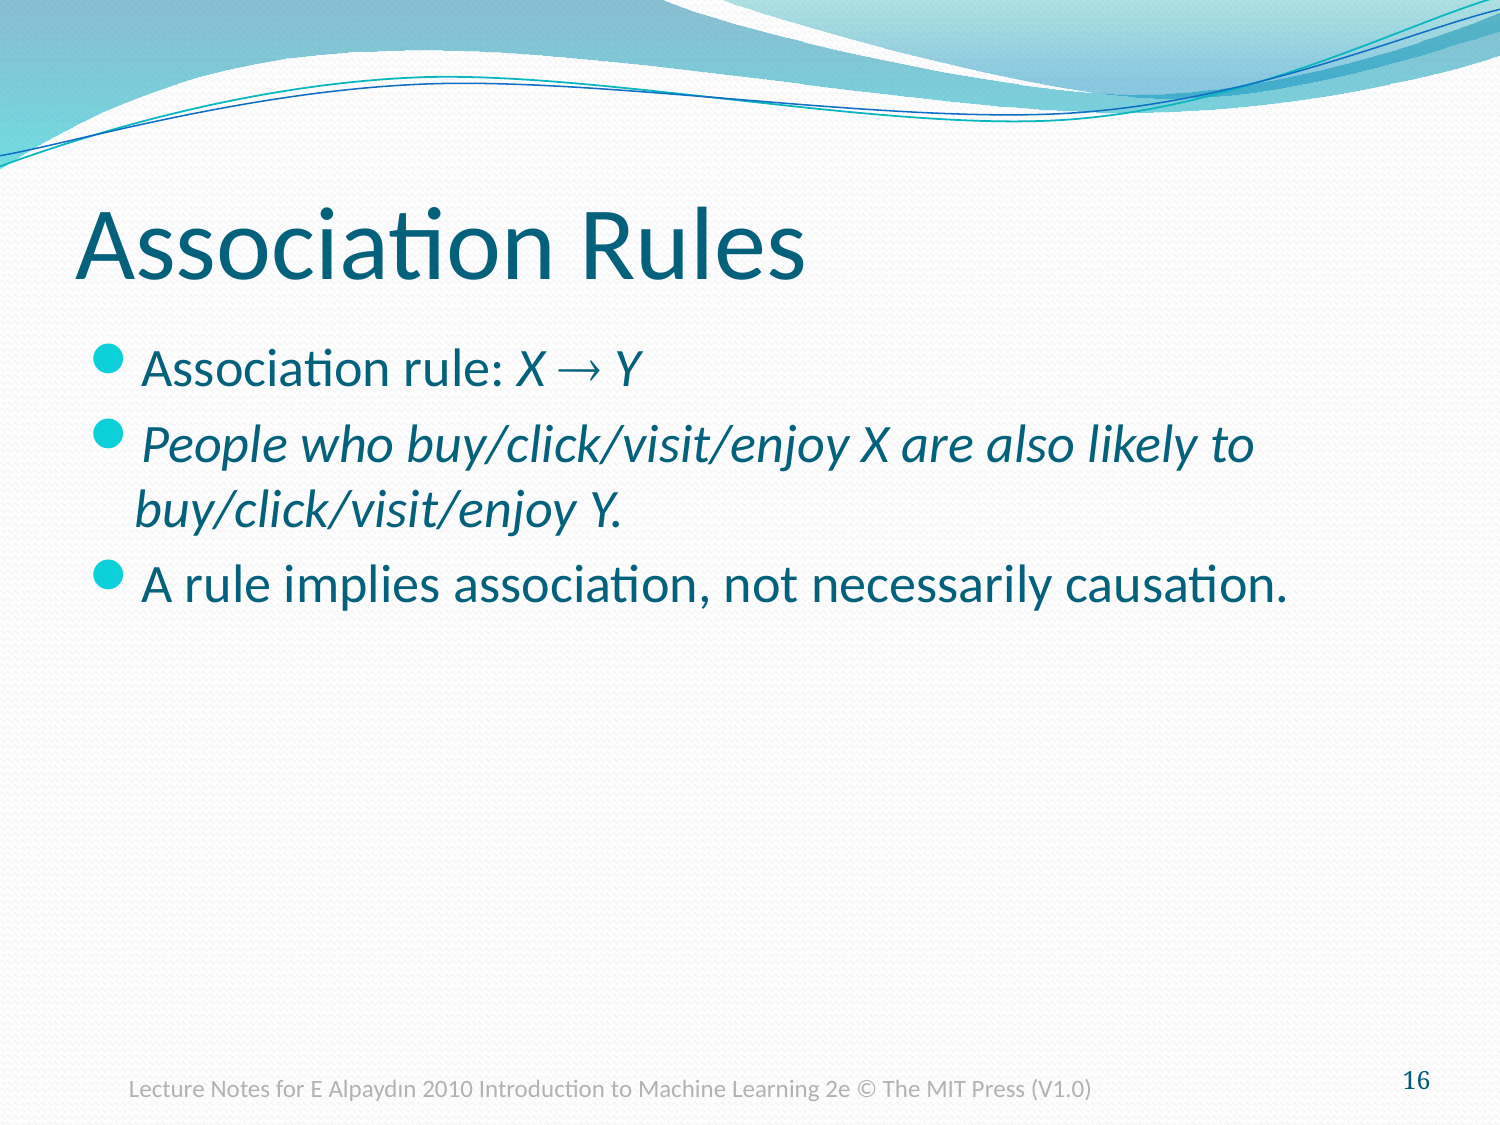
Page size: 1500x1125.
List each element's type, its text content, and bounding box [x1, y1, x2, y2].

footer Lecture Notes for E Alpaydın 2010 Introduction to Machine Learning 2e © The MIT Press (V1.0) [128, 1042, 1219, 1103]
list Association rule: X ® Y People who buy/click/visit/enjoy X are also likely to buy/click/visit/enjoy Y. A rule implies association, not necessarily causation. [75, 324, 1400, 976]
title Association Rules [75, 75, 1425, 300]
slide_number 16 [1080, 1023, 1431, 1099]
